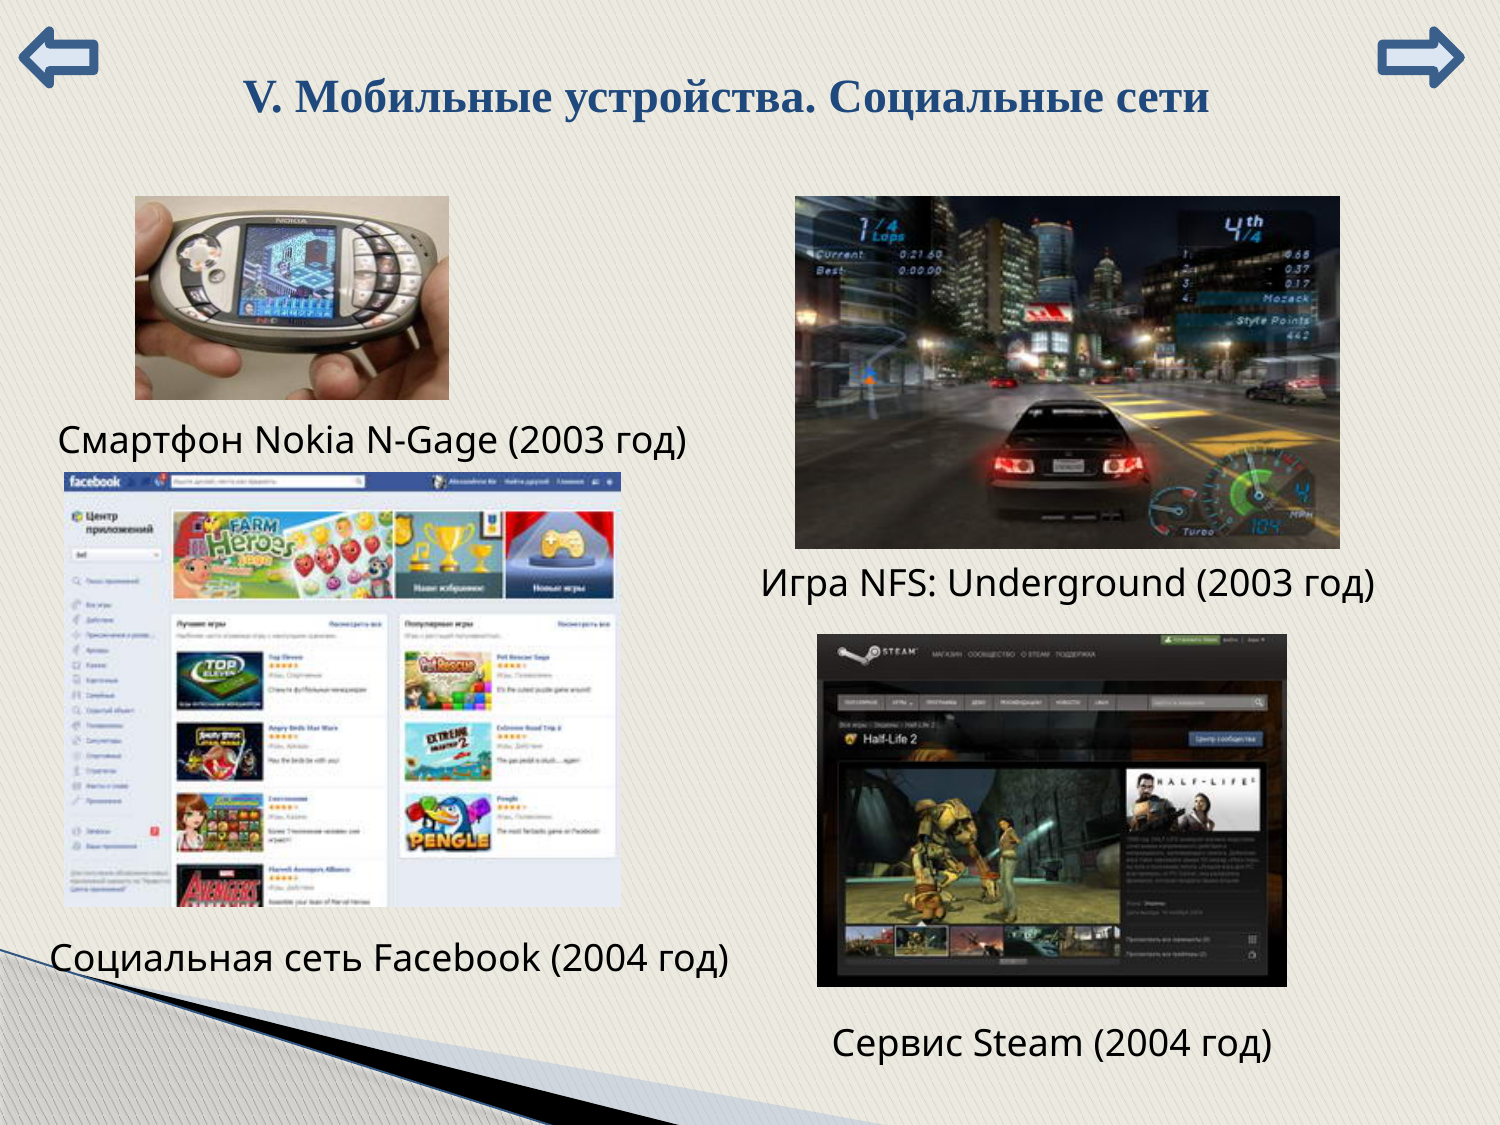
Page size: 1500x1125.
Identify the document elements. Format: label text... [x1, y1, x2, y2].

picture [64, 471, 621, 907]
picture [795, 195, 1340, 549]
text_box Игра NFS: Underground (2003 год) [745, 551, 1391, 612]
picture [817, 634, 1287, 988]
text_box Смартфон Nokia N-Gage (2003 год) [42, 408, 702, 469]
text_box Социальная сеть Facebook (2004 год) [34, 926, 745, 987]
text_box Сервис Steam (2004 год) [816, 1011, 1288, 1072]
text_box [18, 26, 99, 89]
text_box [1377, 26, 1465, 89]
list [135, 195, 449, 401]
title V. Мобильные устройства. Социальные сети [51, 0, 1402, 188]
